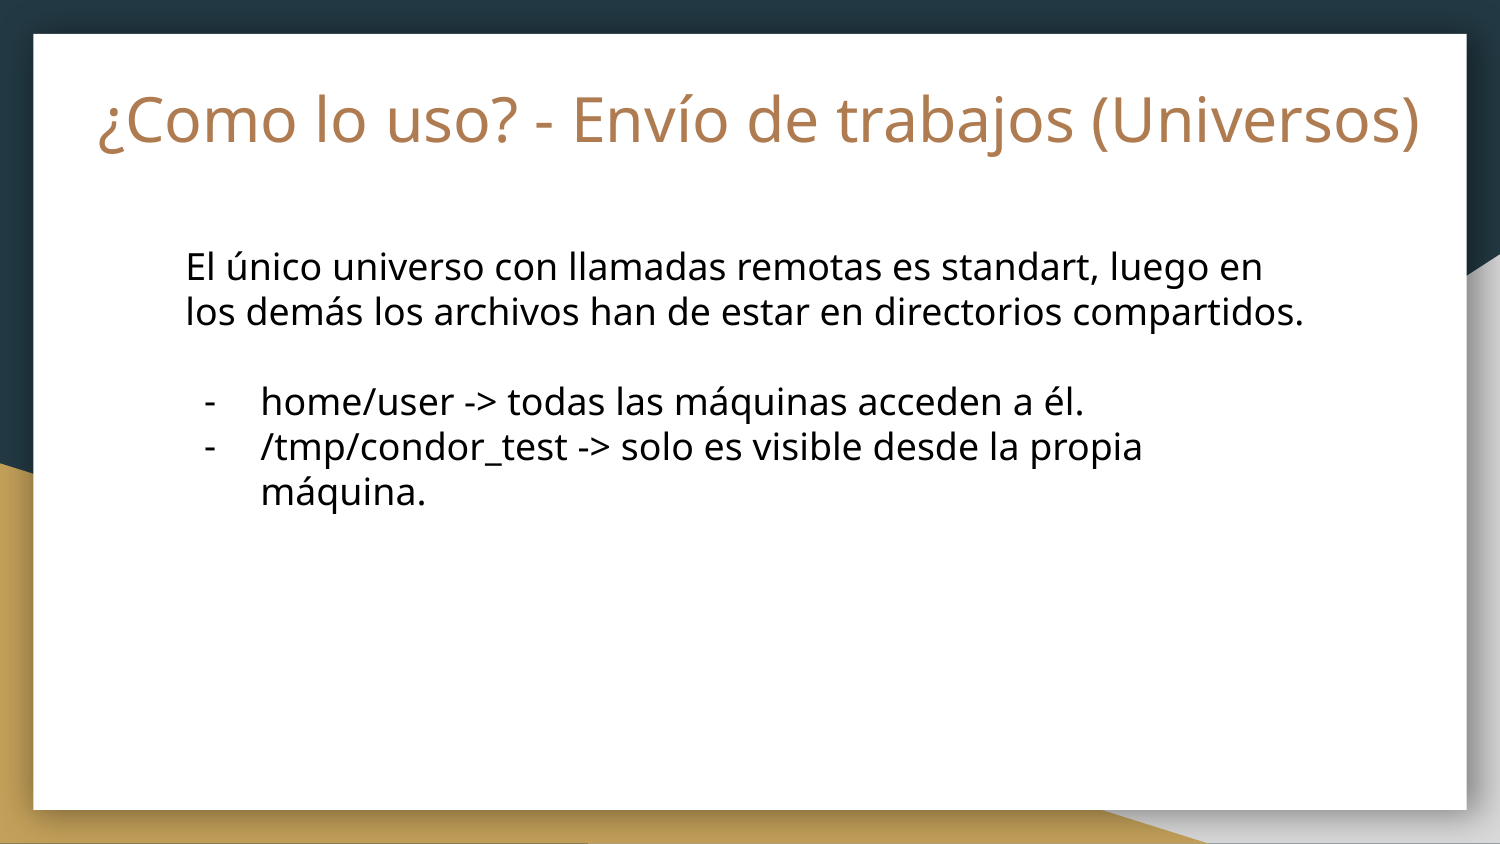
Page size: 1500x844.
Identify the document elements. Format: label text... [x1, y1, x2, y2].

title ¿Como lo uso? - Envío de trabajos (Universos) [65, 64, 1455, 171]
text_box El único universo con llamadas remotas es standart, luego en los demás los archivos han de estar en directorios compartidos. home/user -> todas las máquinas acceden a él. /tmp/condor_test -> solo es visible desde la propia máquina. [170, 228, 1327, 551]
